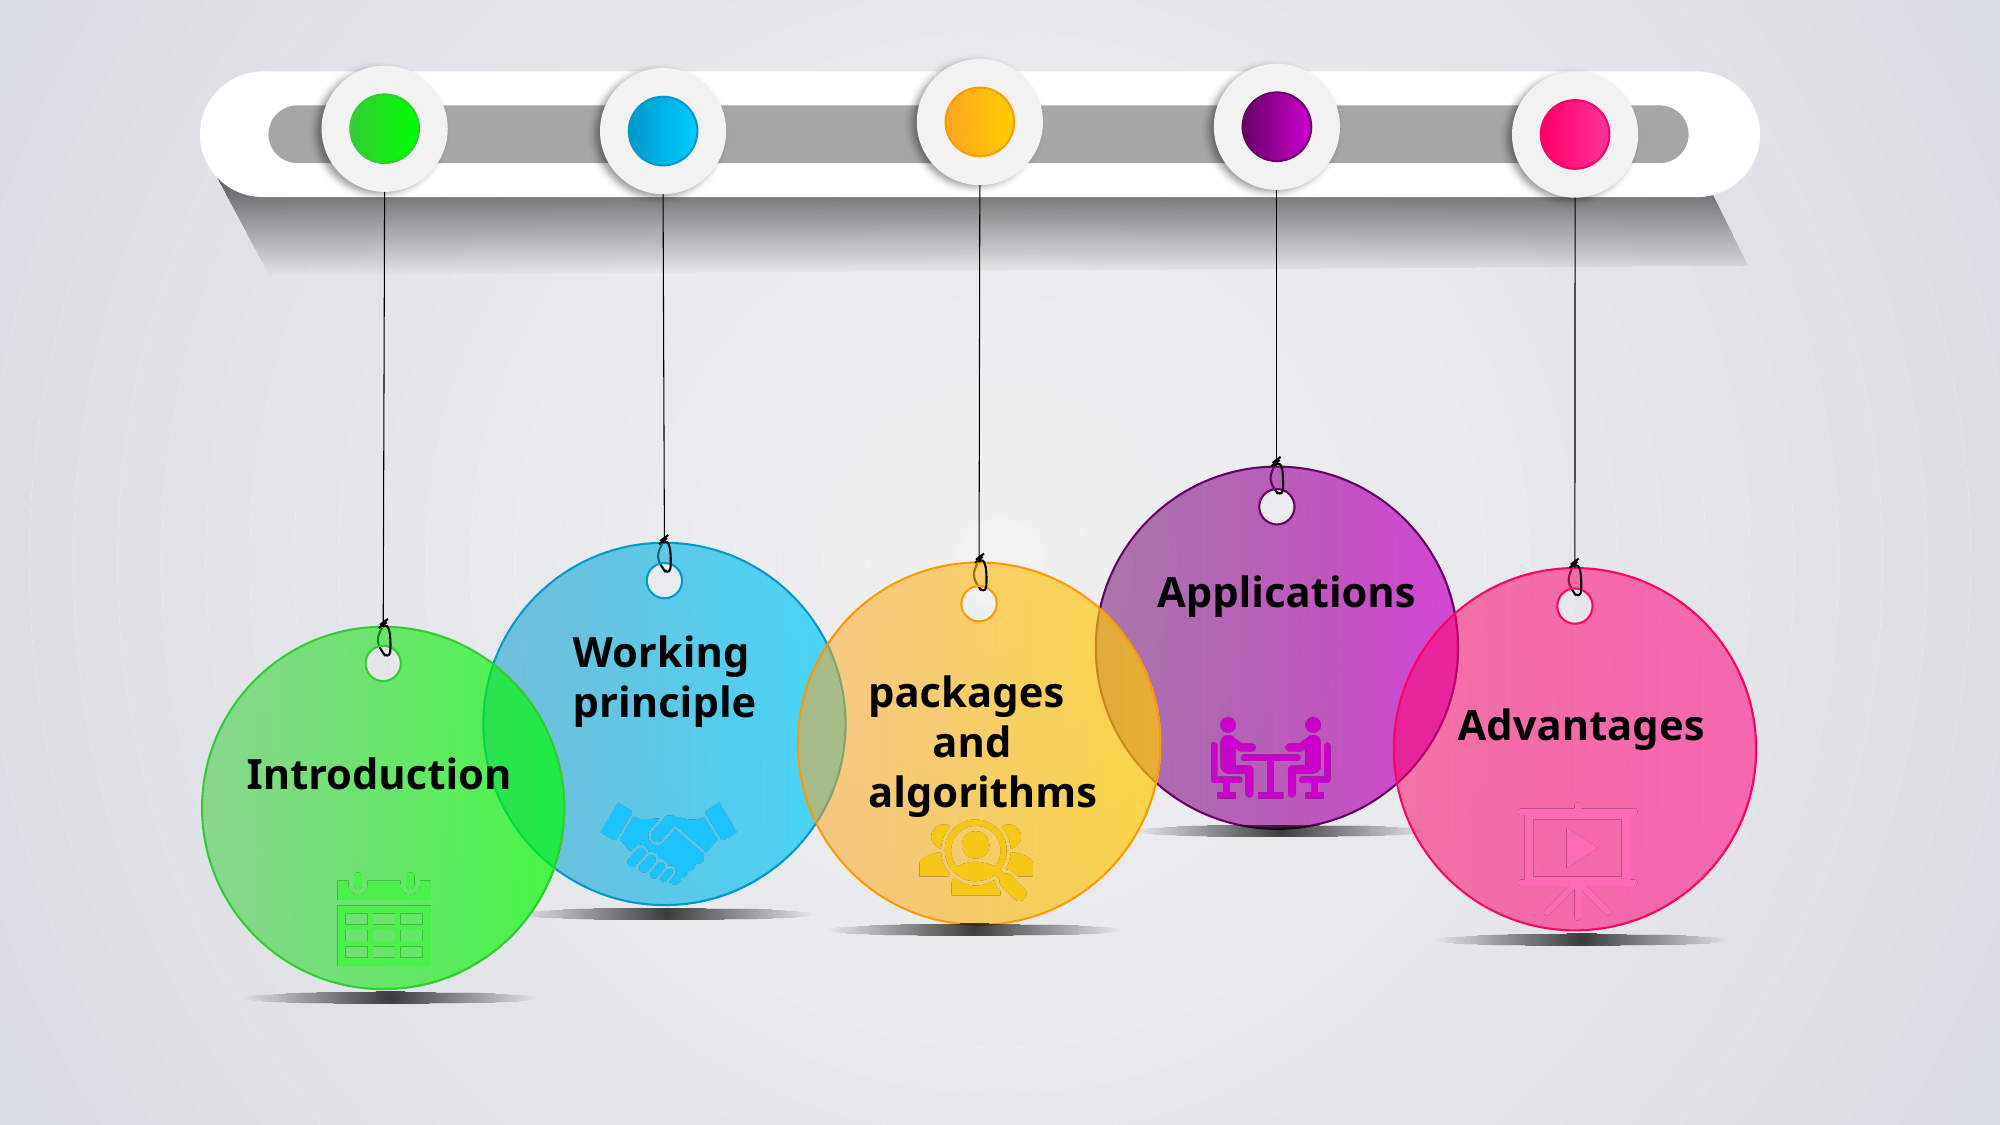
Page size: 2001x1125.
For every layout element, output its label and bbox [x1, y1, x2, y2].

text_box [565, 67, 797, 920]
text_box [198, 114, 202, 154]
text_box [202, 65, 565, 1004]
text_box [1393, 71, 1757, 946]
text_box [1757, 111, 1762, 157]
text_box [1161, 63, 1459, 837]
text_box [797, 58, 1161, 936]
